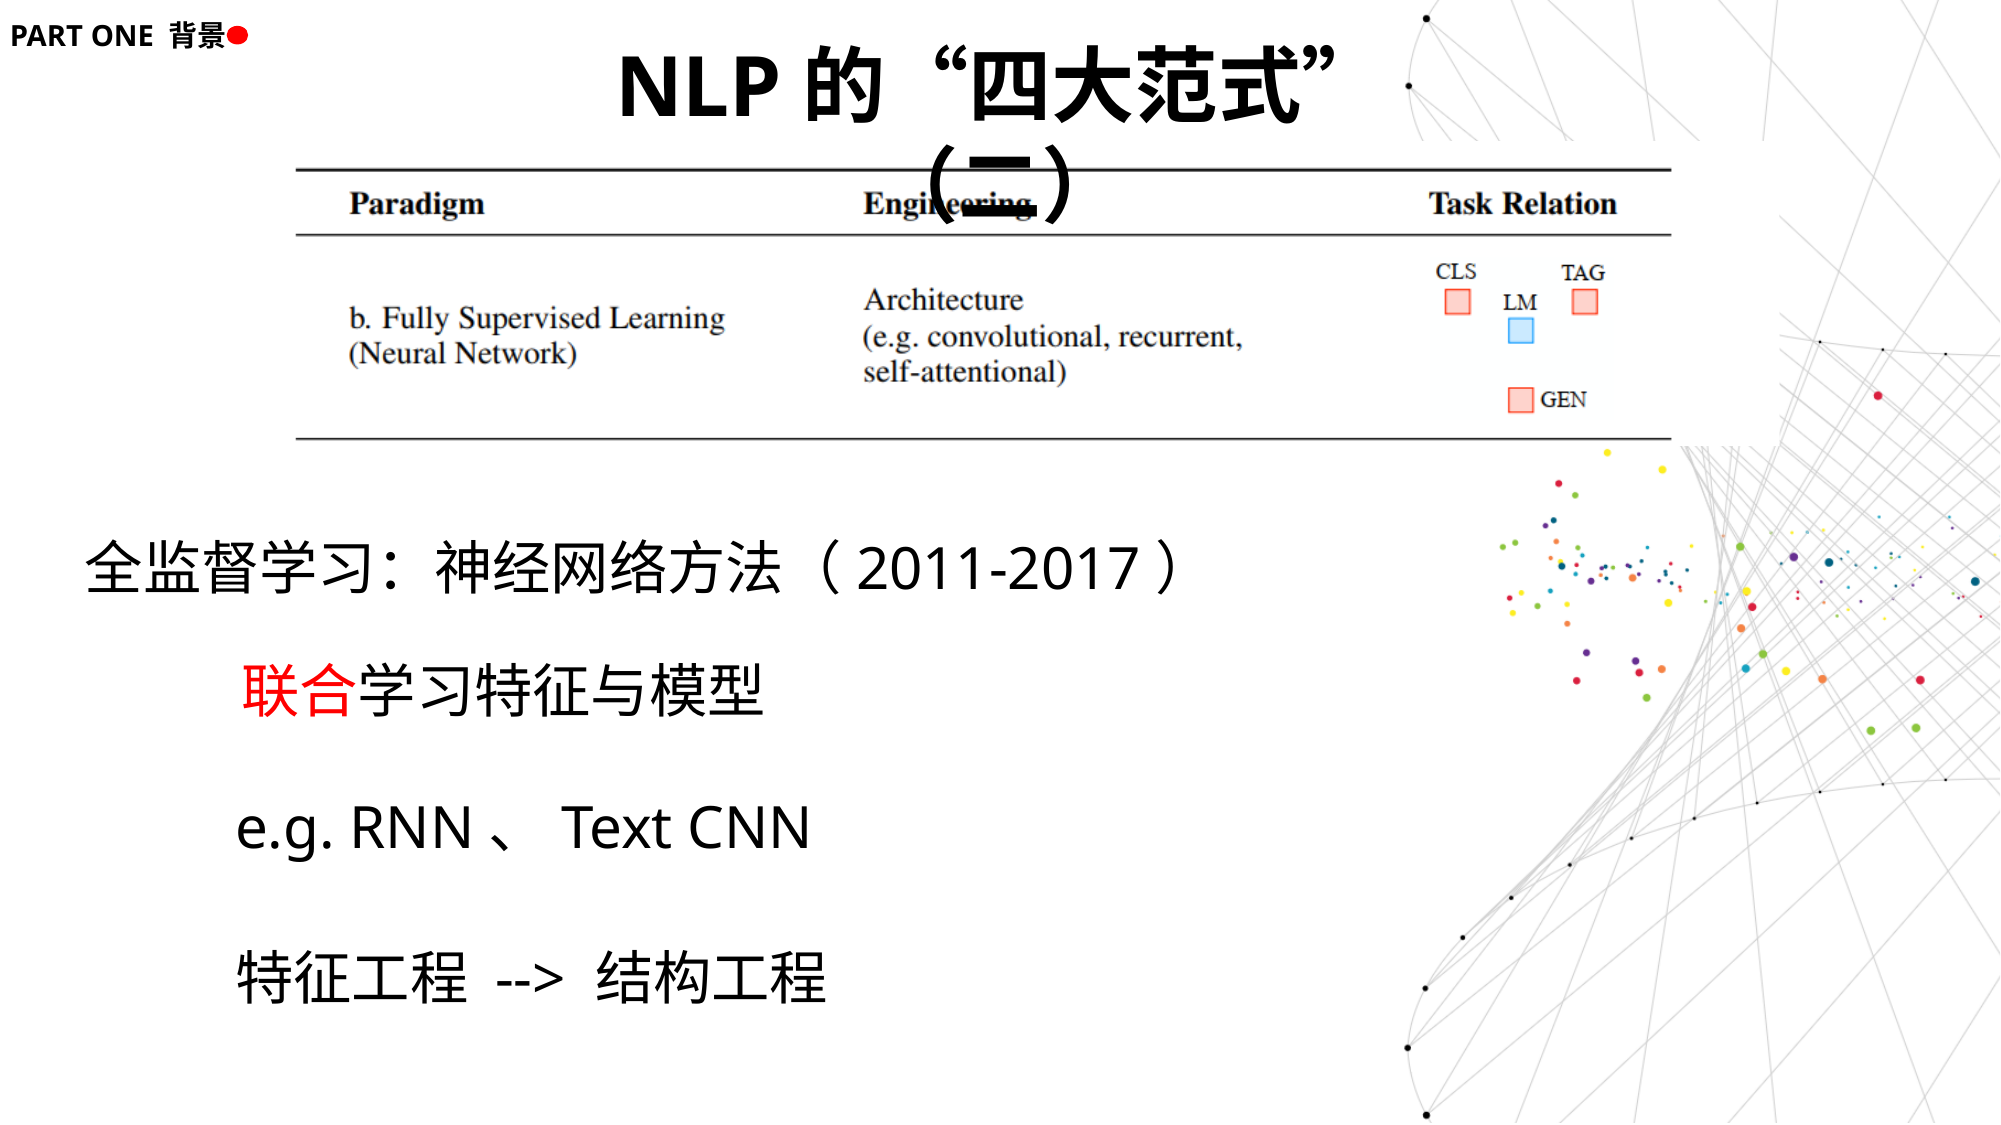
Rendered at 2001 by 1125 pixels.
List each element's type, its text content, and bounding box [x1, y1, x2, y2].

text_box [225, 24, 250, 46]
text_box 特征工程 --> 结构工程 [220, 934, 863, 1019]
text_box 联合学习特征与模型 [226, 647, 1022, 732]
text_box NLP的“四大范式”（二） [582, 25, 1418, 141]
text_box PART ONE 背景 [0, 9, 243, 60]
text_box 全监督学习：神经网络方法（2011-2017） [70, 524, 1355, 609]
text_box e.g. RNN、Text CNN [220, 782, 1016, 868]
picture [220, 0, 2001, 1123]
